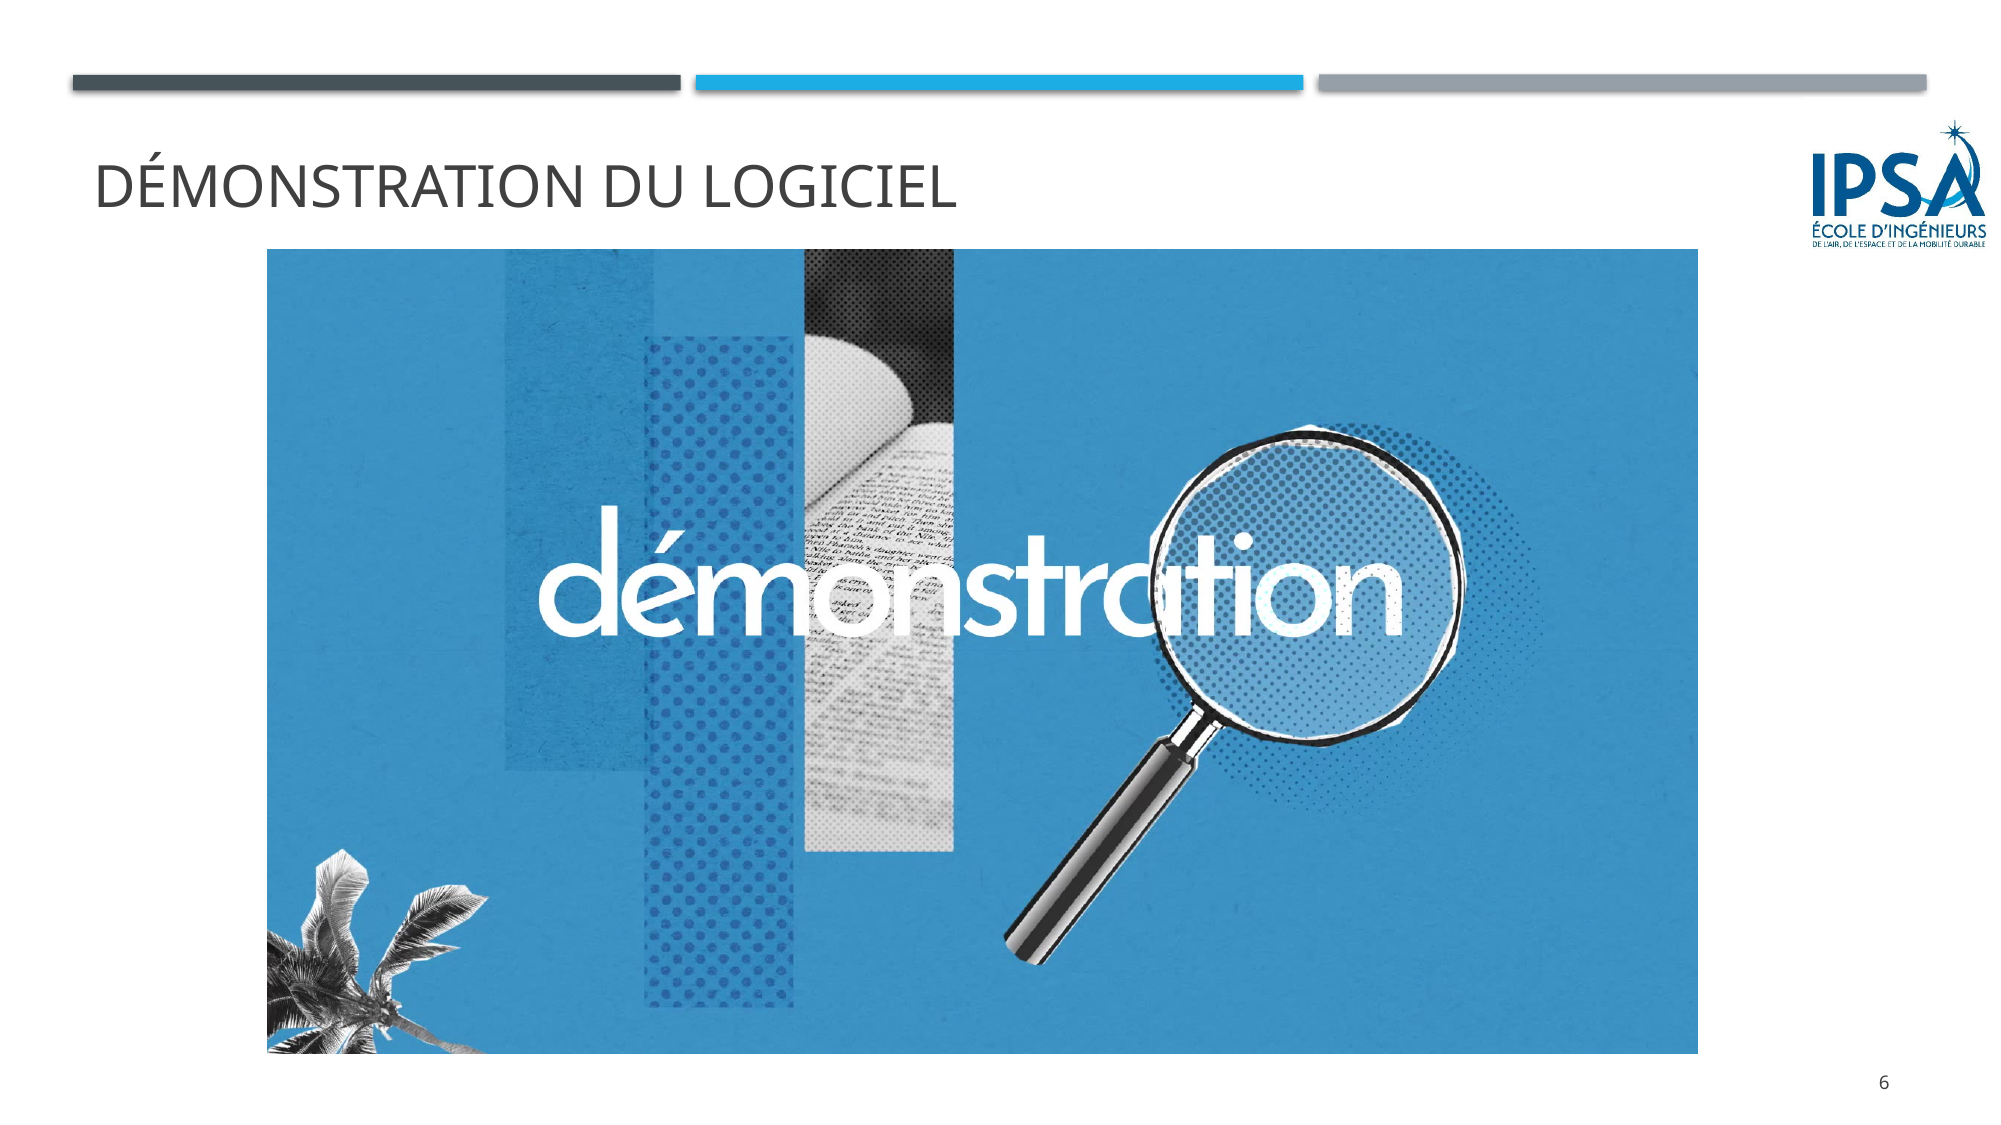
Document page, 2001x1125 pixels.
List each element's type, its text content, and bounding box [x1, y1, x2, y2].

picture [267, 248, 1699, 1055]
slide_number 6 [1732, 1053, 1905, 1114]
picture [1803, 96, 1994, 288]
title Démonstration du logiciel [78, 31, 1888, 227]
